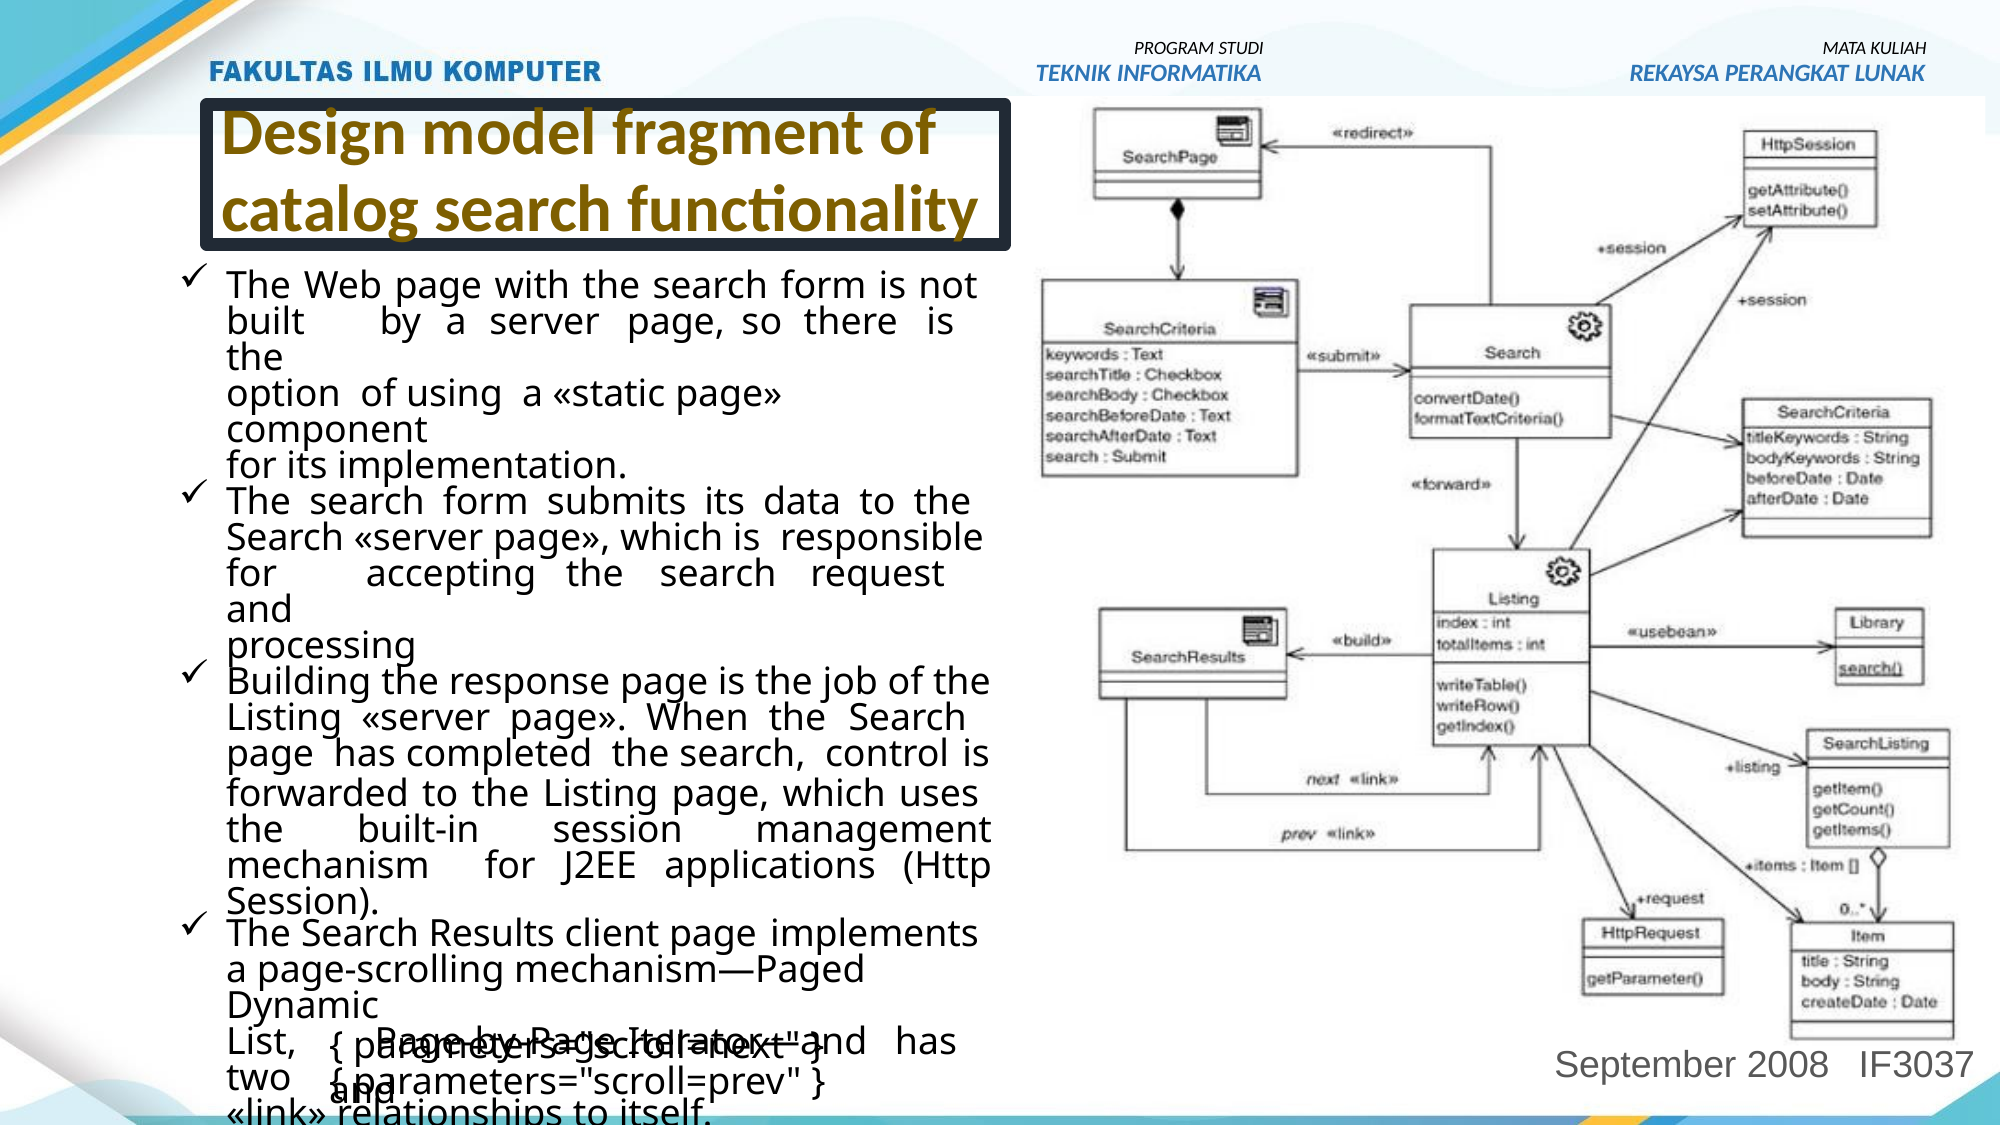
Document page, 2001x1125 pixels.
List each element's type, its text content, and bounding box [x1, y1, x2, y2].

text_box September 2008 [1552, 1037, 1834, 1085]
text_box The Web page with the search form is not built by a server page, so there is the option of using a «static page» component for its implementation. The search form submits its data to the Search «server page», which is responsible for accepting the search request and processing Building the response page is the job of the Listing «server page». When the Search page has completed the search, control is forwarded to the Listing page, which uses the built-in session management mechanism for J2EE applications (Http Session). The Search Results client page implements a page-scrolling mechanism—Paged Dynamic List, Page-by-Page Iterator—and has two «link» relationships to itself. The parameter tag value for each of these links has a value to indicate which direction to scroll: [177, 263, 993, 1125]
text_box IF3037 [1856, 1037, 1978, 1085]
text_box [1005, 96, 1986, 1054]
picture [0, 0, 2000, 1125]
text_box { parameters="scroll=next" } and [327, 1019, 900, 1112]
text_box MATA KULIAH REKAYSA PERANGKAT LUNAK [1627, 35, 1933, 87]
text_box PROGRAM STUDI TEKNIK INFORMATIKA [1033, 35, 1268, 87]
text_box Design model fragment of catalog search functionality [206, 104, 1005, 245]
text_box { parameters="scroll=prev" }. [327, 1055, 834, 1125]
